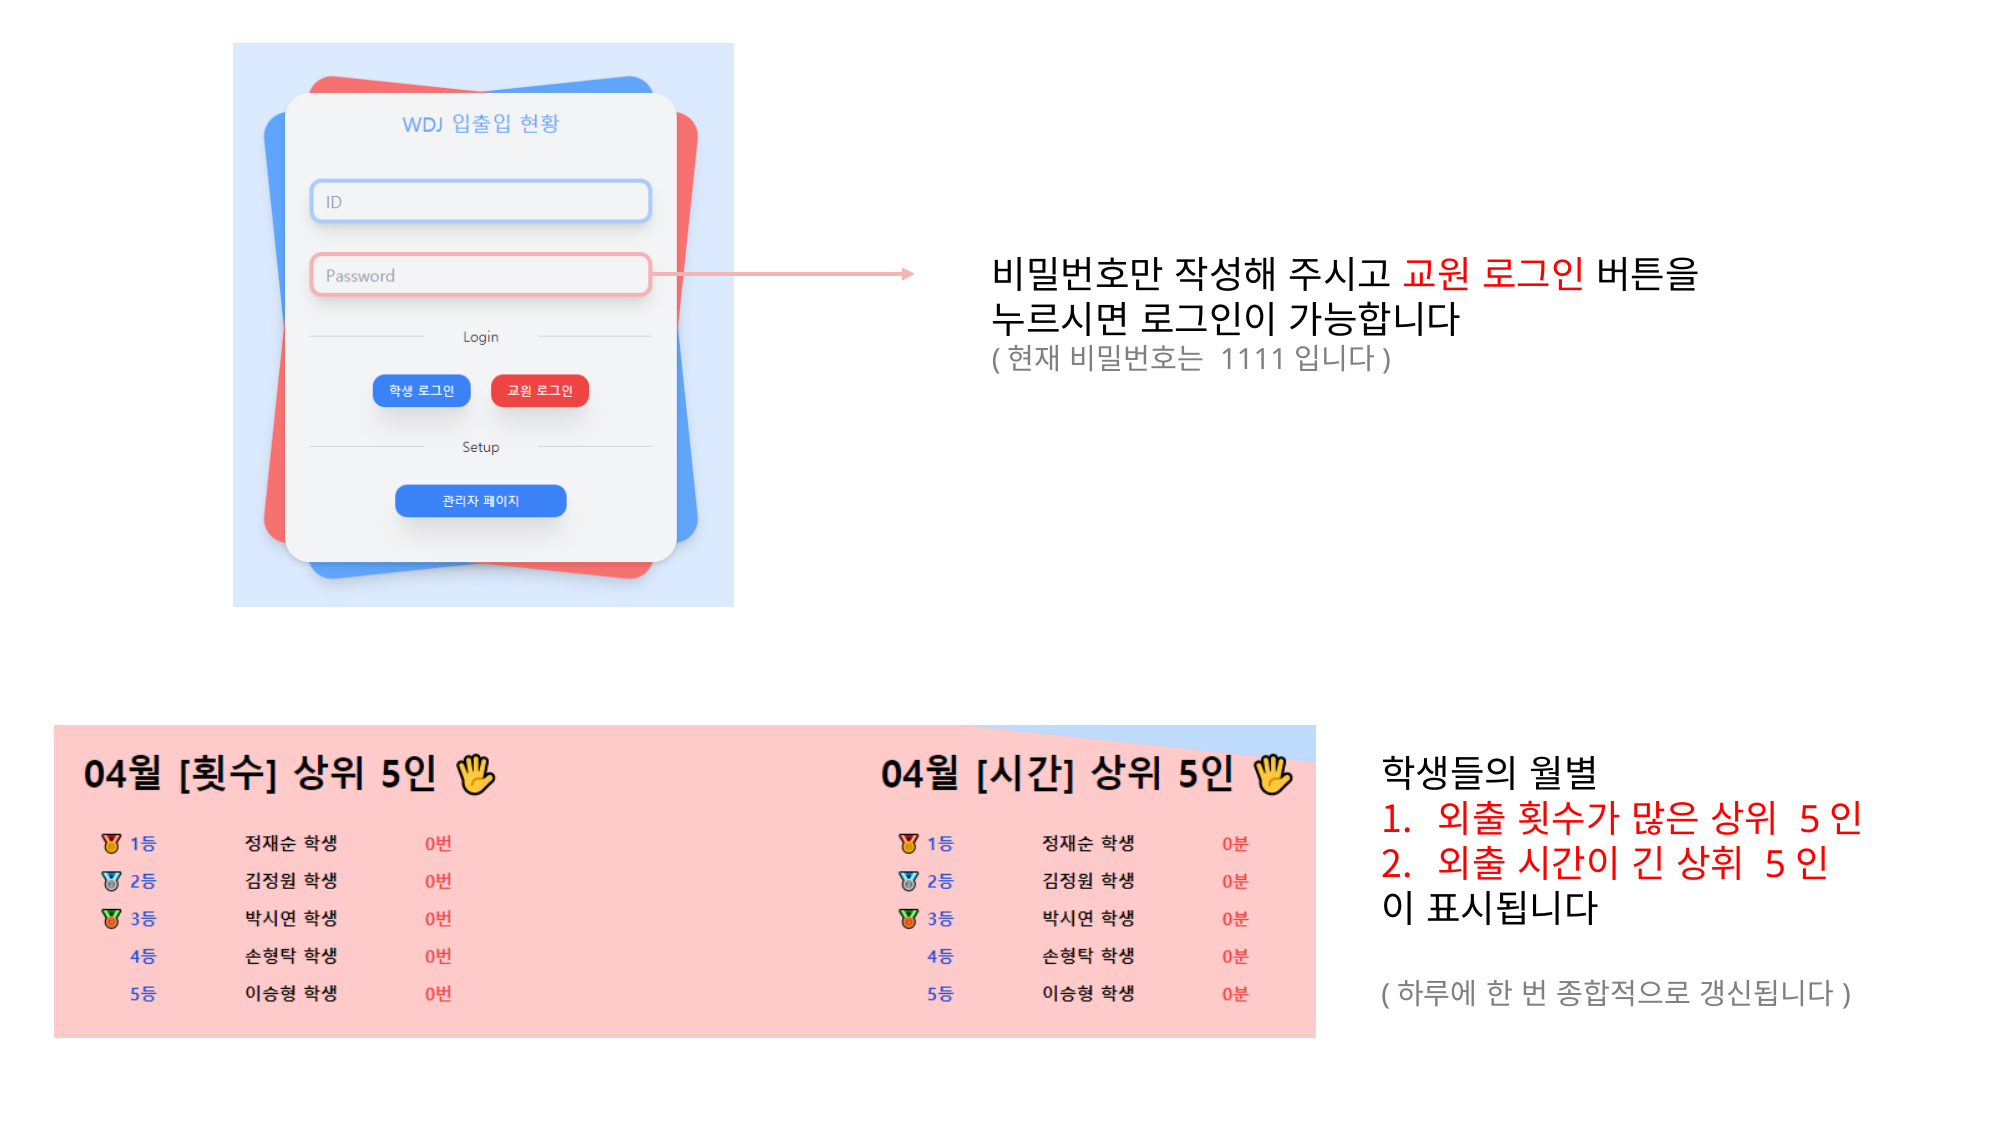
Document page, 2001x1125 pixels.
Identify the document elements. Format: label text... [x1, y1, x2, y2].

text_box 비밀번호만 작성해 주시고 교원 로그인 버튼을 누르시면 로그인이 가능합니다 (현재 비밀번호는 1111입니다) [977, 243, 1716, 384]
picture [232, 43, 734, 607]
picture [54, 725, 1316, 1038]
text_box 학생들의 월별 외출 횟수가 많은 상위 5인 외출 시간이 긴 상휘 5인 이 표시됩니다 (하루에 한 번 종합적으로 갱신됩니다) [1366, 742, 1880, 1018]
